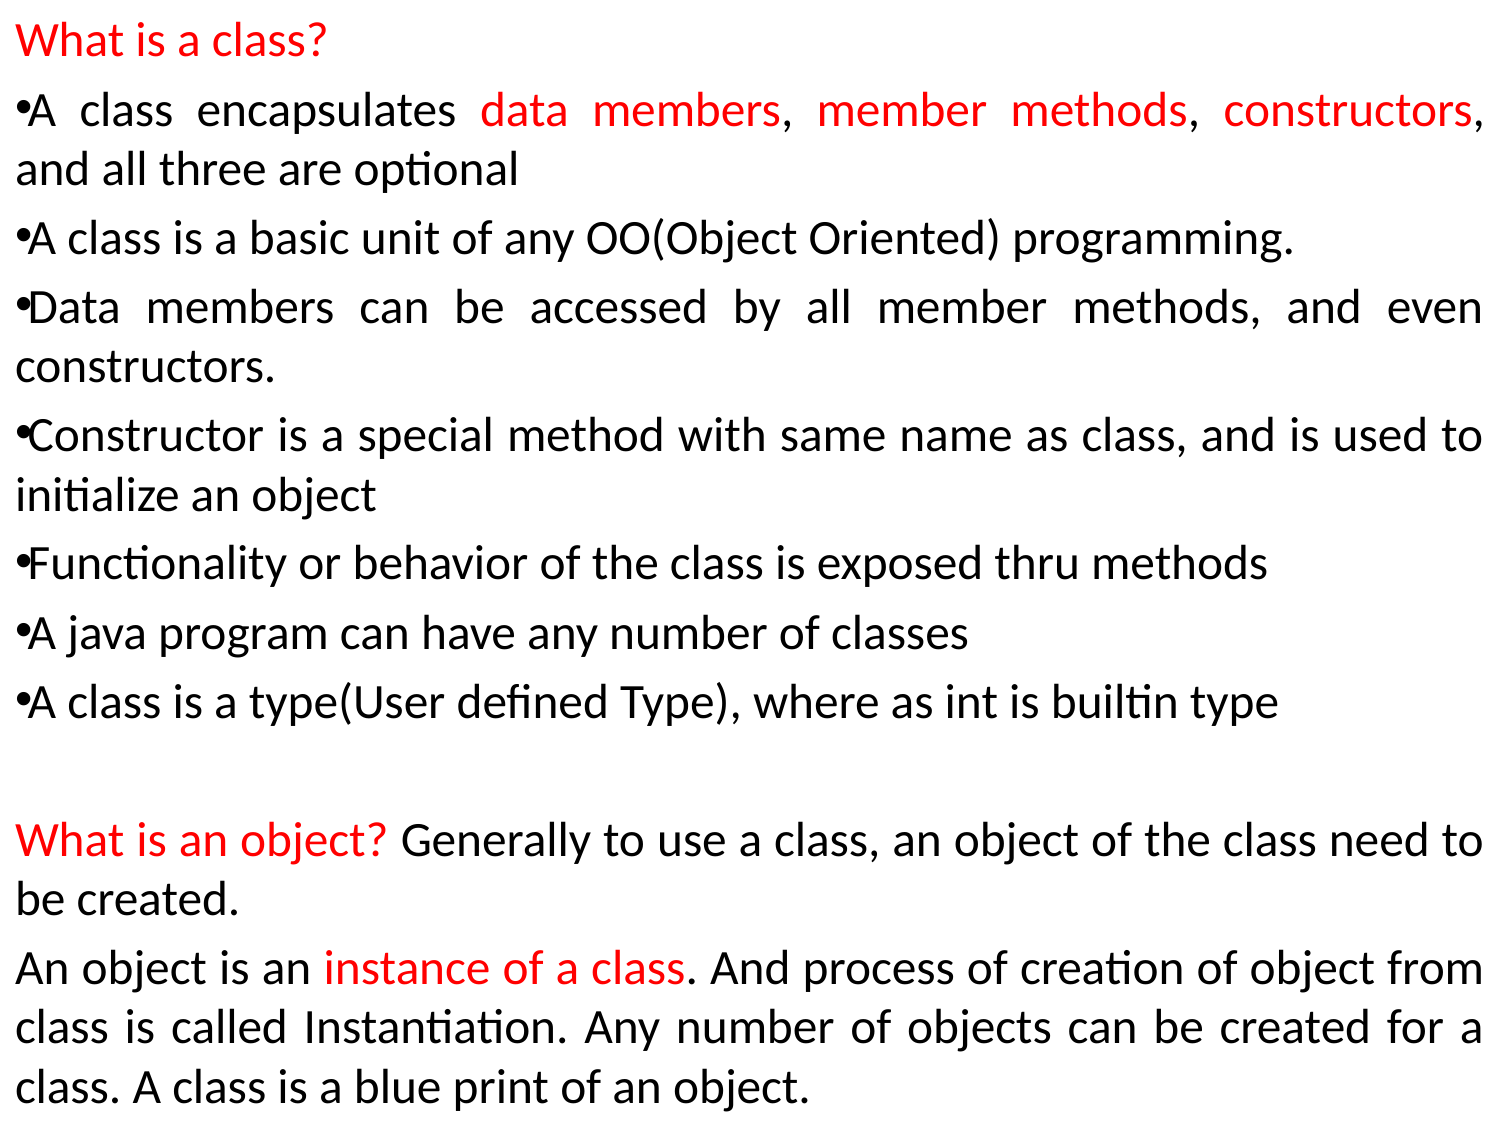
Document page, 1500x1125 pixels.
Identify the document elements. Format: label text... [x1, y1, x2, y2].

subtitle What is a class? A class encapsulates data members, member methods, constructors, and all three are optional A class is a basic unit of any OO(Object Oriented) programming. Data members can be accessed by all member methods, and even constructors. Constructor is a special method with same name as class, and is used to initialize an object Functionality or behavior of the class is exposed thru methods A java program can have any number of classes A class is a type(User defined Type), where as int is builtin type What is an object? Generally to use a class, an object of the class need to be created. An object is an instance of a class. And process of creation of object from class is called Instantiation. Any number of objects can be created for a class. A class is a blue print of an object. [0, 0, 1500, 1125]
footer [512, 1042, 988, 1103]
